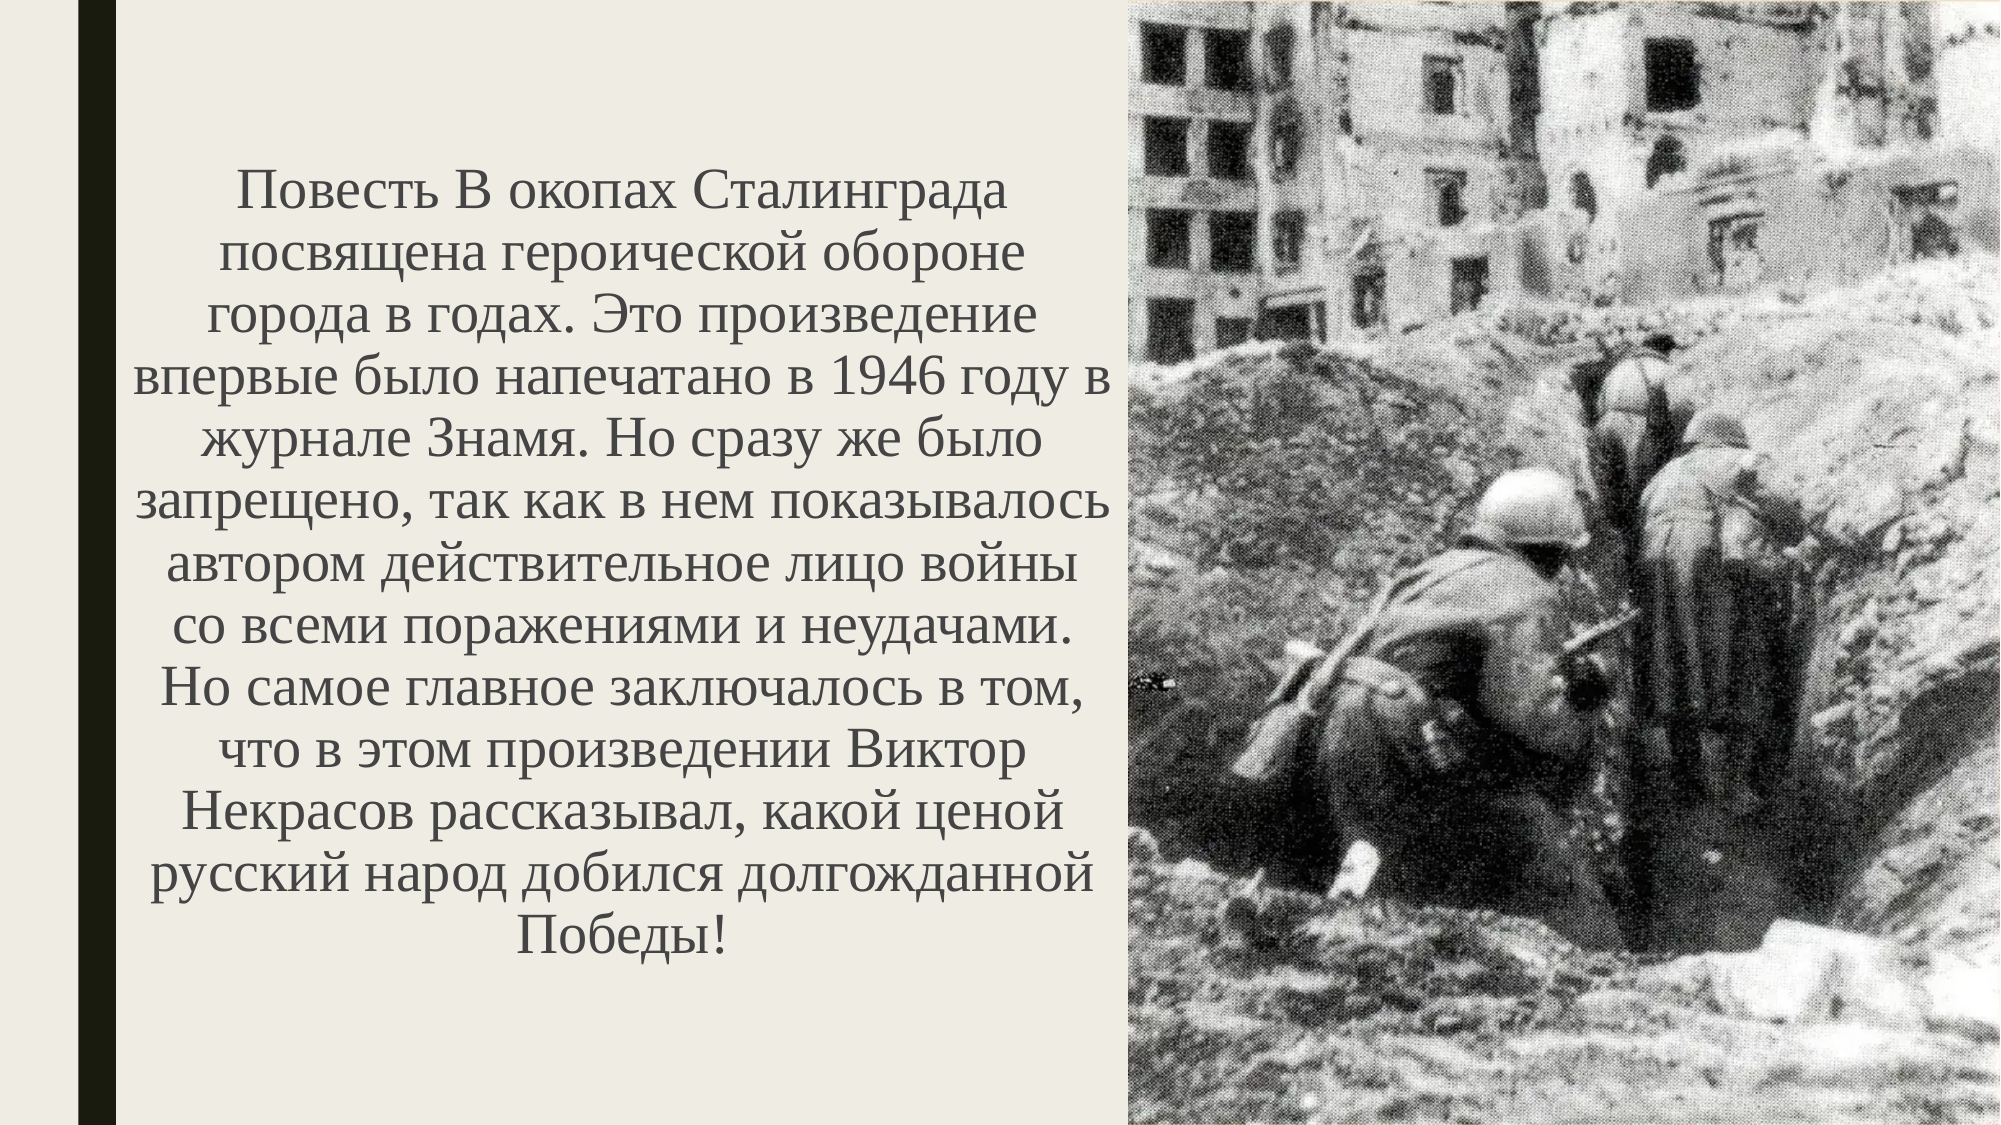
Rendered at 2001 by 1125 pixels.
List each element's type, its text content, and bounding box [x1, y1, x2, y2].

picture [1128, 0, 2000, 1125]
title Повесть В окопах Сталинграда посвящена героической обороне города в годах. Это произведение впервые было напечатано в 1946 году в журнале Знамя. Но сразу же было запрещено, так как в нем показывалось автором действительное лицо войны со всеми поражениями и неудачами. Но самое главное заключалось в том, что в этом произведении Виктор Некрасов рассказывал, какой ценой русский народ добился долгожданной Победы! [117, 0, 1128, 1125]
